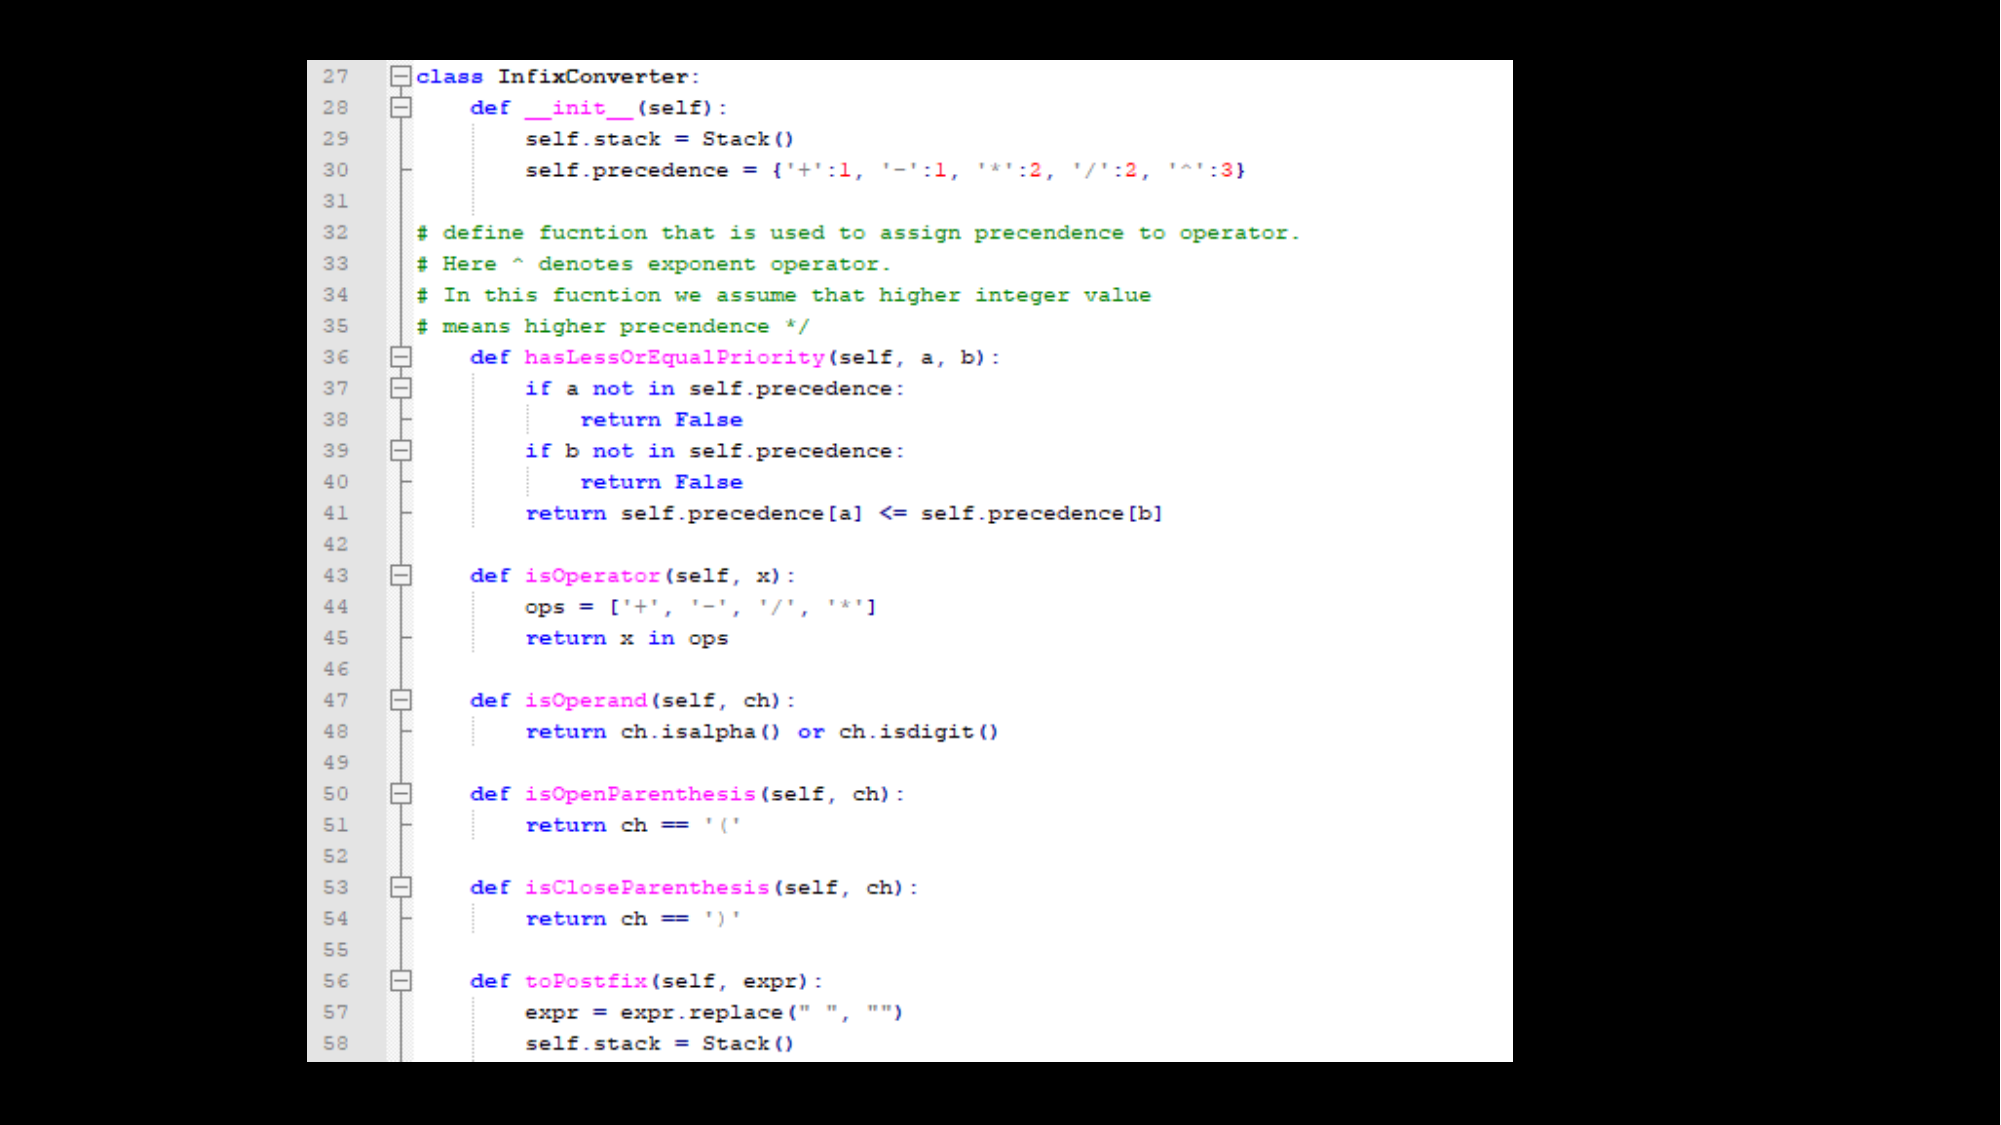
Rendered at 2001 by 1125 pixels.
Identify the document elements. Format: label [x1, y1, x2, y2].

picture [307, 60, 1513, 1062]
